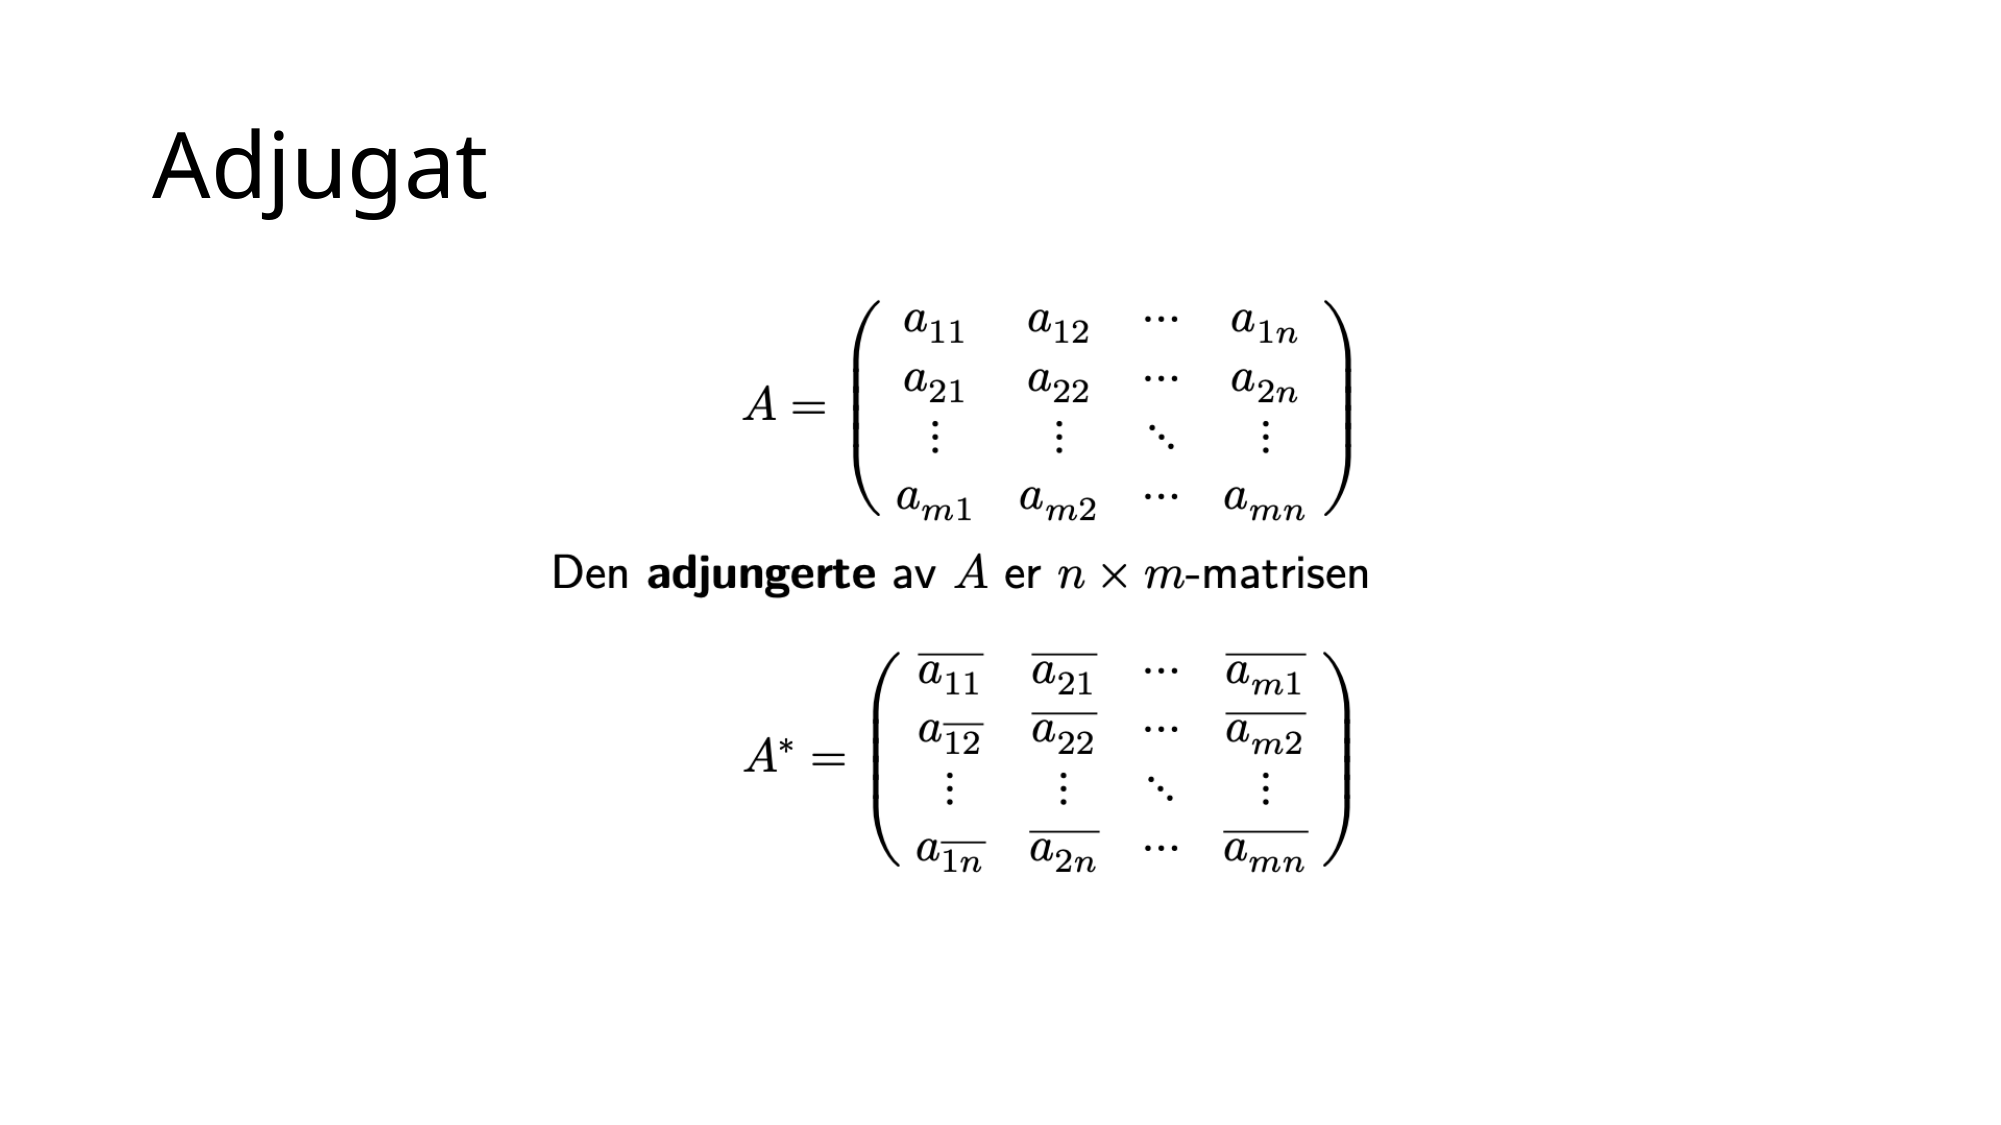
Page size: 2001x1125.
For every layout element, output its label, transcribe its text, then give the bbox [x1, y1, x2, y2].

title Adjugat [137, 59, 1863, 278]
picture [537, 276, 1512, 899]
